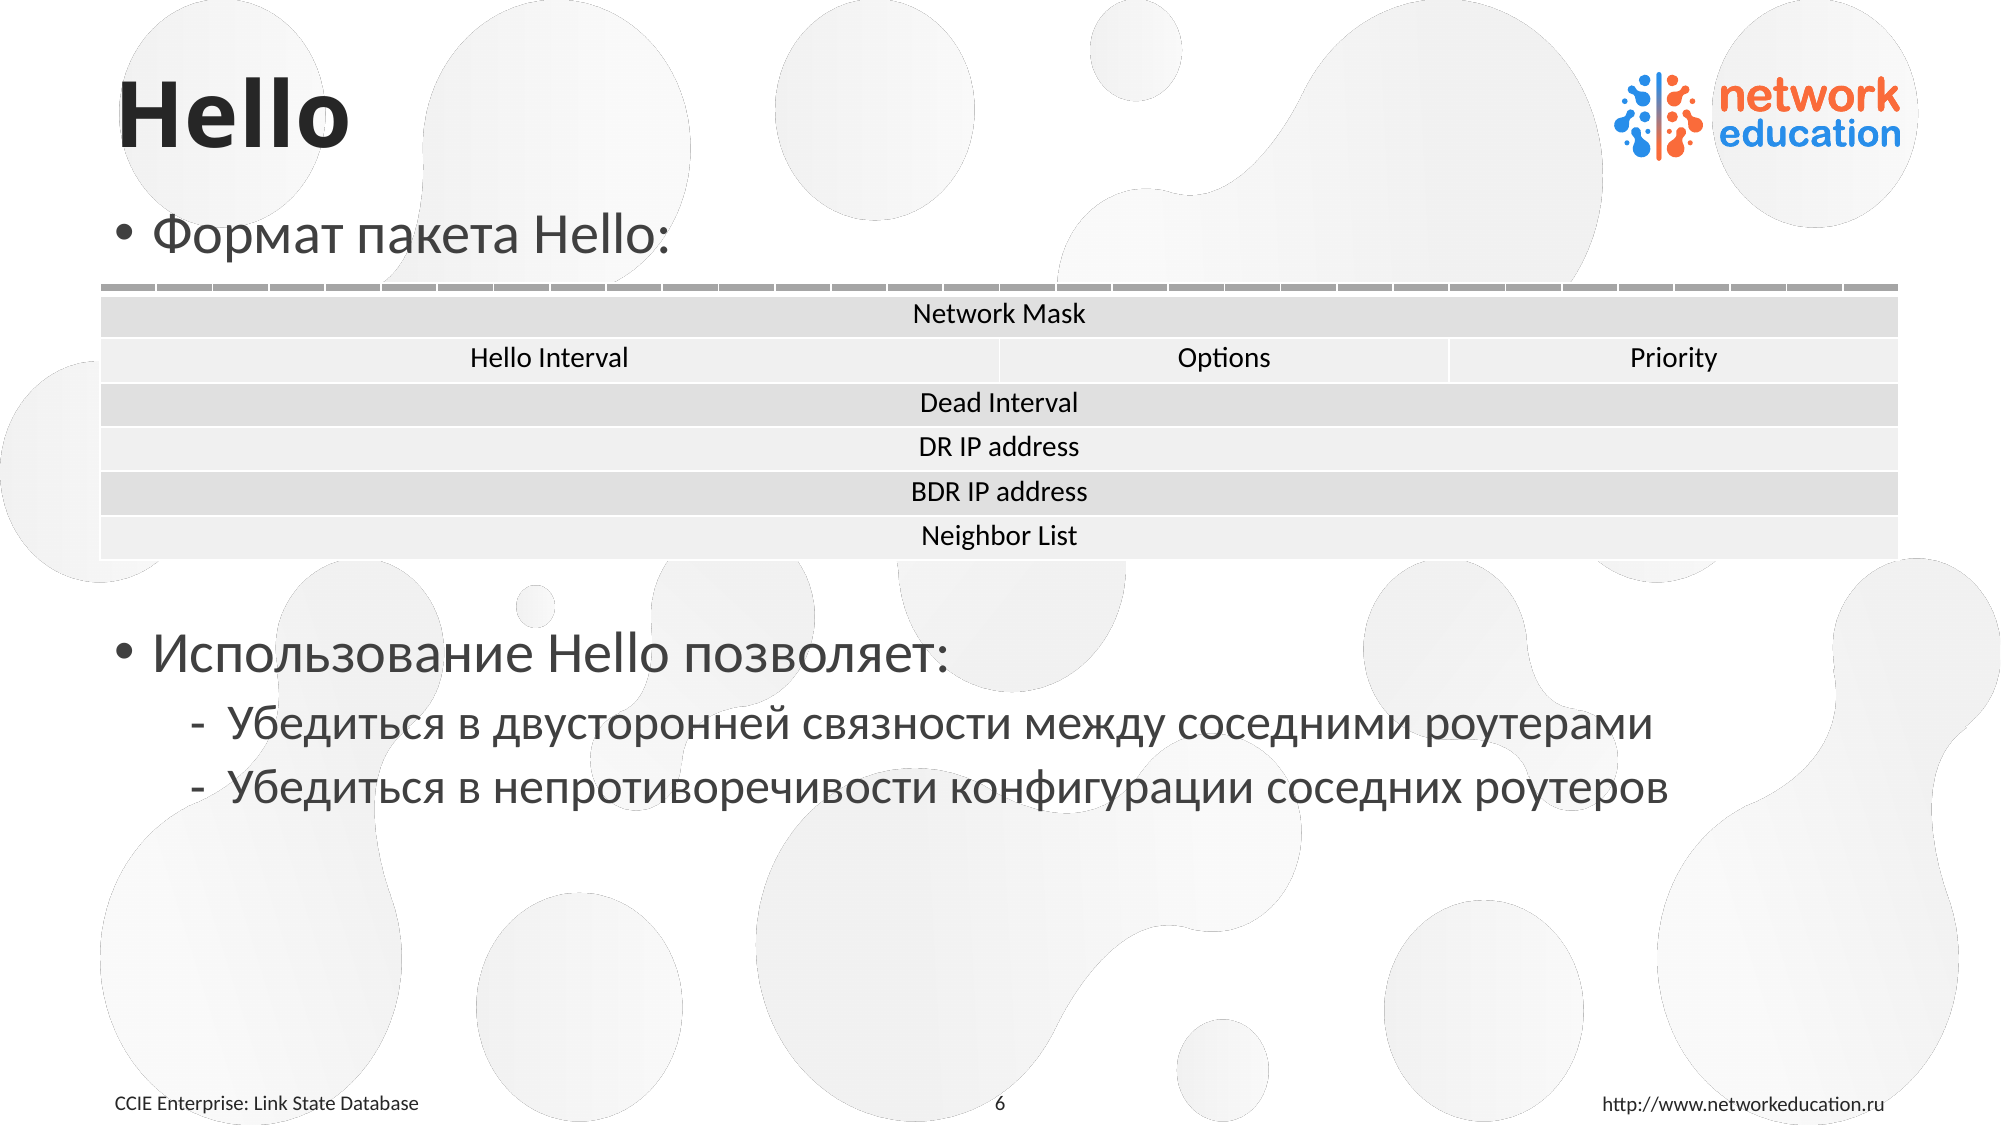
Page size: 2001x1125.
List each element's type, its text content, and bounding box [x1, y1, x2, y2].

table_header [1394, 284, 1448, 291]
table_header [1450, 284, 1505, 291]
table_header [1281, 284, 1336, 291]
table_header [326, 284, 380, 291]
table_header [1619, 284, 1673, 291]
table_header [776, 284, 830, 291]
table_cell Hello Interval [101, 339, 999, 382]
list Формат пакета Hello: Использование Hello позволяет: Убедиться в двусторонней связности между соседними роутерами Убедиться в непротиворечивости конфигурации соседних роутеров [99, 561, 1900, 1035]
table_header [1169, 284, 1224, 291]
table_header [1057, 284, 1111, 291]
list Формат пакета Hello: Использование Hello позволяет: Убедиться в двусторонней связности между соседними роутерами Убедиться в непротиворечивости конфигурации соседних роутеров [99, 196, 1900, 282]
table_header [1338, 284, 1392, 291]
table_header [1731, 284, 1786, 291]
table_header [382, 284, 436, 291]
table_header [1000, 284, 1055, 291]
slide_number 6 [777, 1082, 1222, 1125]
title Hello [99, 60, 1900, 167]
table_header [438, 284, 493, 291]
table_header [494, 284, 549, 291]
table_header [1225, 284, 1280, 291]
table_header [832, 284, 886, 291]
table_cell Network Mask [101, 297, 1898, 337]
table_header [1675, 284, 1729, 291]
table_header [888, 284, 942, 291]
table_header [663, 284, 718, 291]
table_header [1787, 284, 1842, 291]
footer CCIE Enterprise: Link State Database [100, 1082, 776, 1125]
table_cell DR IP address [101, 428, 1898, 470]
table_header [1506, 284, 1561, 291]
table_header [551, 284, 605, 291]
picture [0, 0, 2001, 1125]
table_cell Neighbor List [101, 517, 1898, 559]
table_header [1113, 284, 1167, 291]
table_header [607, 284, 661, 291]
table_cell BDR IP address [101, 472, 1898, 515]
table_header [944, 284, 999, 291]
table_cell Priority [1450, 339, 1898, 382]
table_cell Dead Interval [101, 384, 1898, 426]
table_header [719, 284, 774, 291]
table_header [101, 284, 155, 291]
table_header [213, 284, 268, 291]
table_header [1844, 284, 1898, 291]
table_header [1563, 284, 1617, 291]
table_header [270, 284, 324, 291]
table_header [157, 284, 212, 291]
table_cell Options [1000, 339, 1448, 382]
